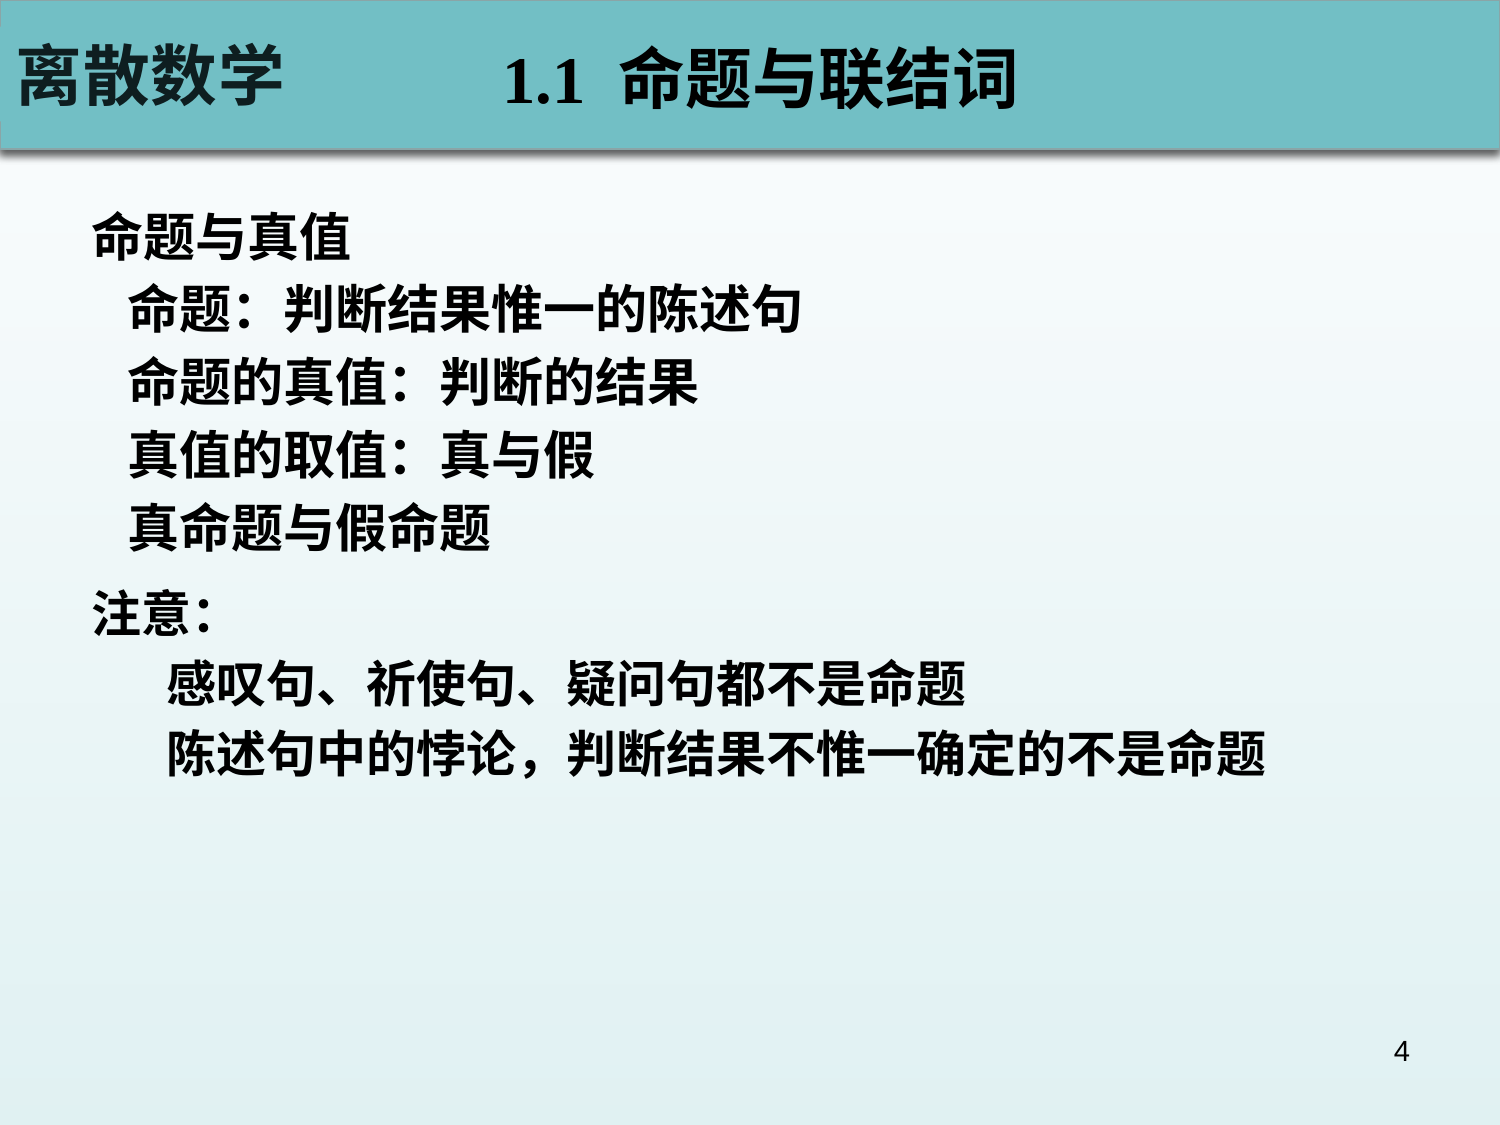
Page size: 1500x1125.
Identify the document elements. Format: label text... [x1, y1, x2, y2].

text_box 1.1 命题与联结词 [76, 42, 1376, 112]
list 命题与真值 命题：判断结果惟一的陈述句 命题的真值：判断的结果 真值的取值：真与假 真命题与假命题 注意： 感叹句、祈使句、疑问句都不是命题 陈述句中的悖论，判断结果不惟一确定的不是命题 [76, 196, 1427, 939]
slide_number 4 [1074, 1024, 1425, 1103]
